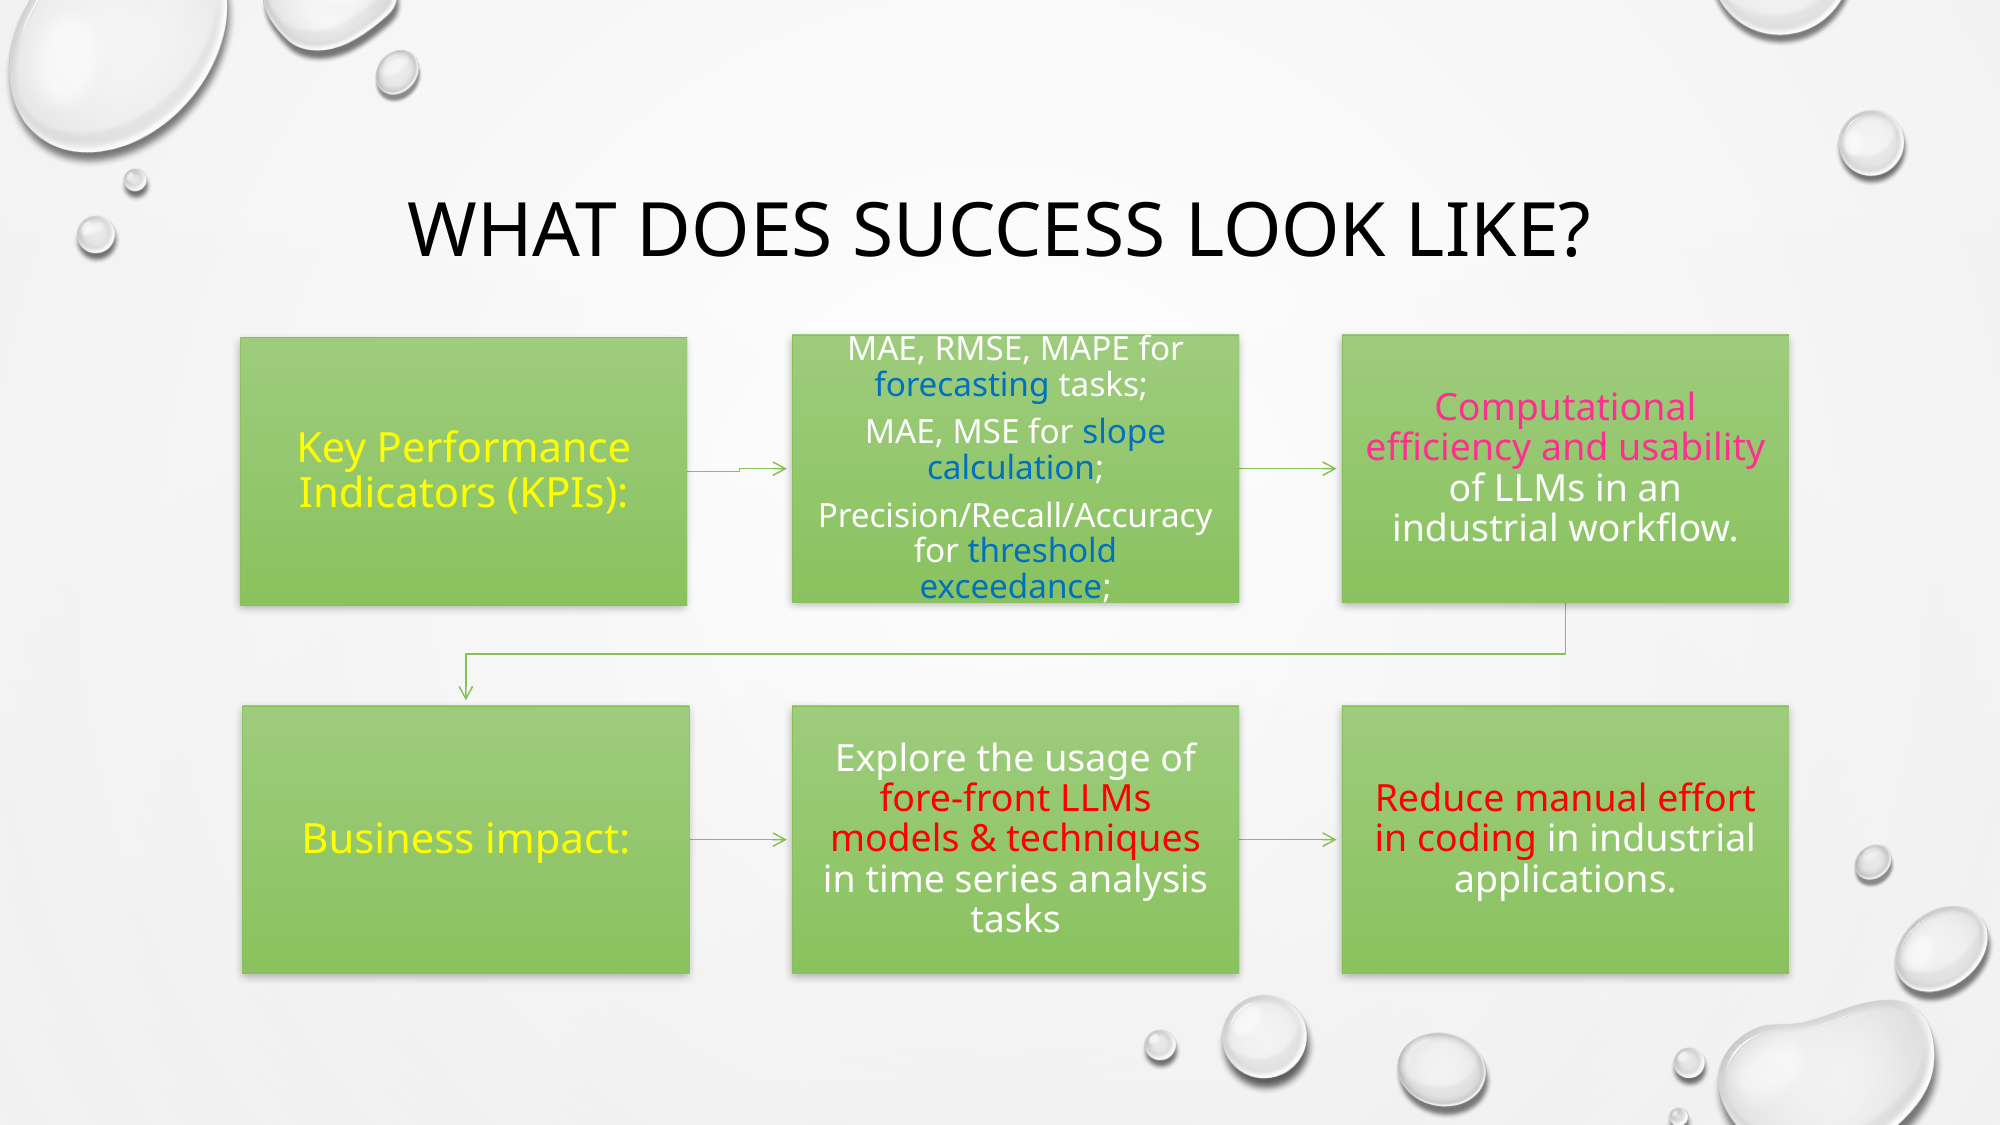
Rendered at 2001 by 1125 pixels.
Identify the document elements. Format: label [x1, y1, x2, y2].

list [133, 334, 1898, 975]
picture [0, 0, 2000, 1125]
